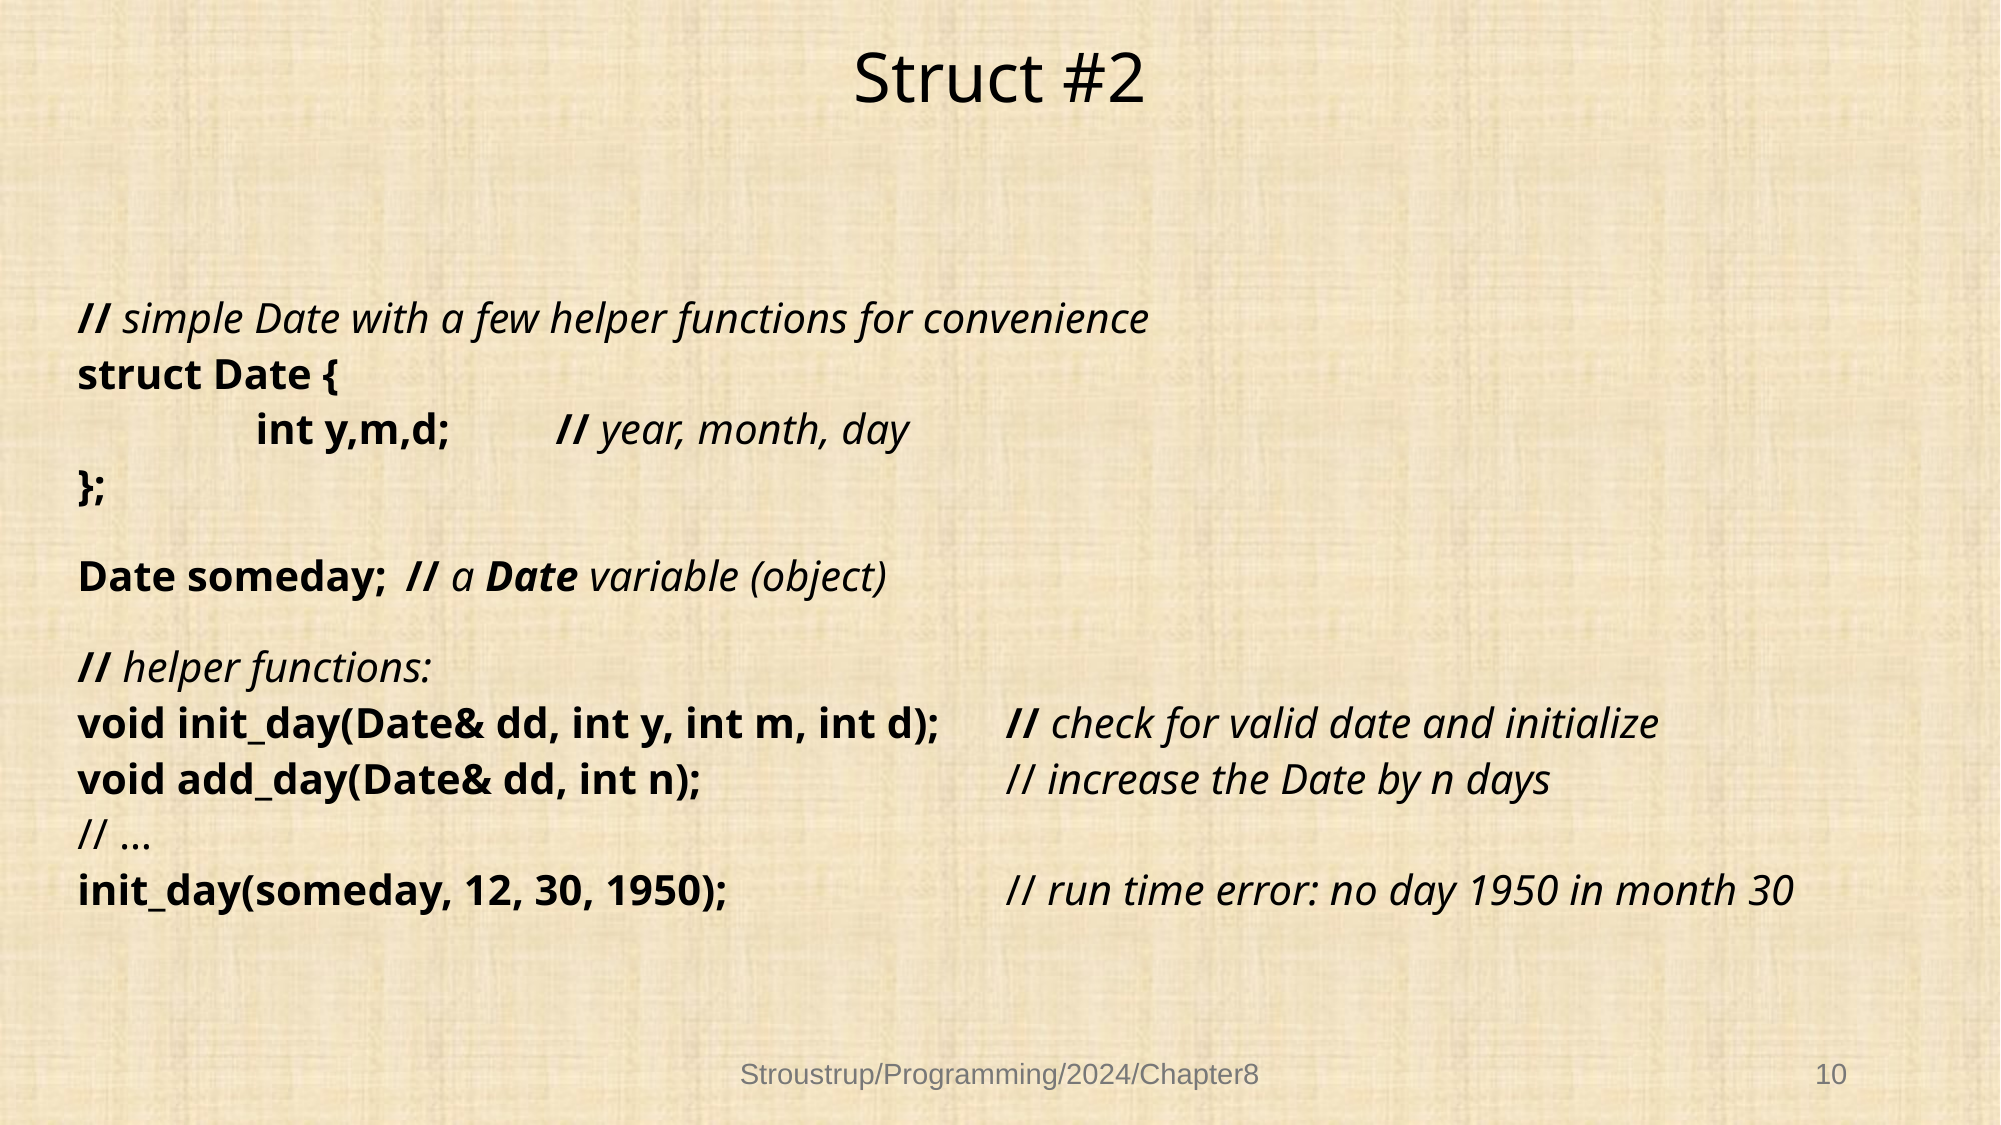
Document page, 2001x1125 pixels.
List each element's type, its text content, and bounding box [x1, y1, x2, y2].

slide_number 10 [1412, 1042, 1863, 1103]
title Struct #2 [137, 22, 1863, 138]
footer Stroustrup/Programming/2024/Chapter8 [662, 1042, 1338, 1103]
list // simple Date with a few helper functions for convenience struct Date { int y,m,d; // year, month, day }; Date someday; // a Date variable (object) // helper functions: void init_day(Date& dd, int y, int m, int d); // check for valid date and initialize void add_day(Date& dd, int n); // increase the Date by n days // … init_day(someday, 12, 30, 1950); // run time error: no day 1950 in month 30 [62, 294, 1863, 1070]
picture [0, 0, 2001, 1125]
